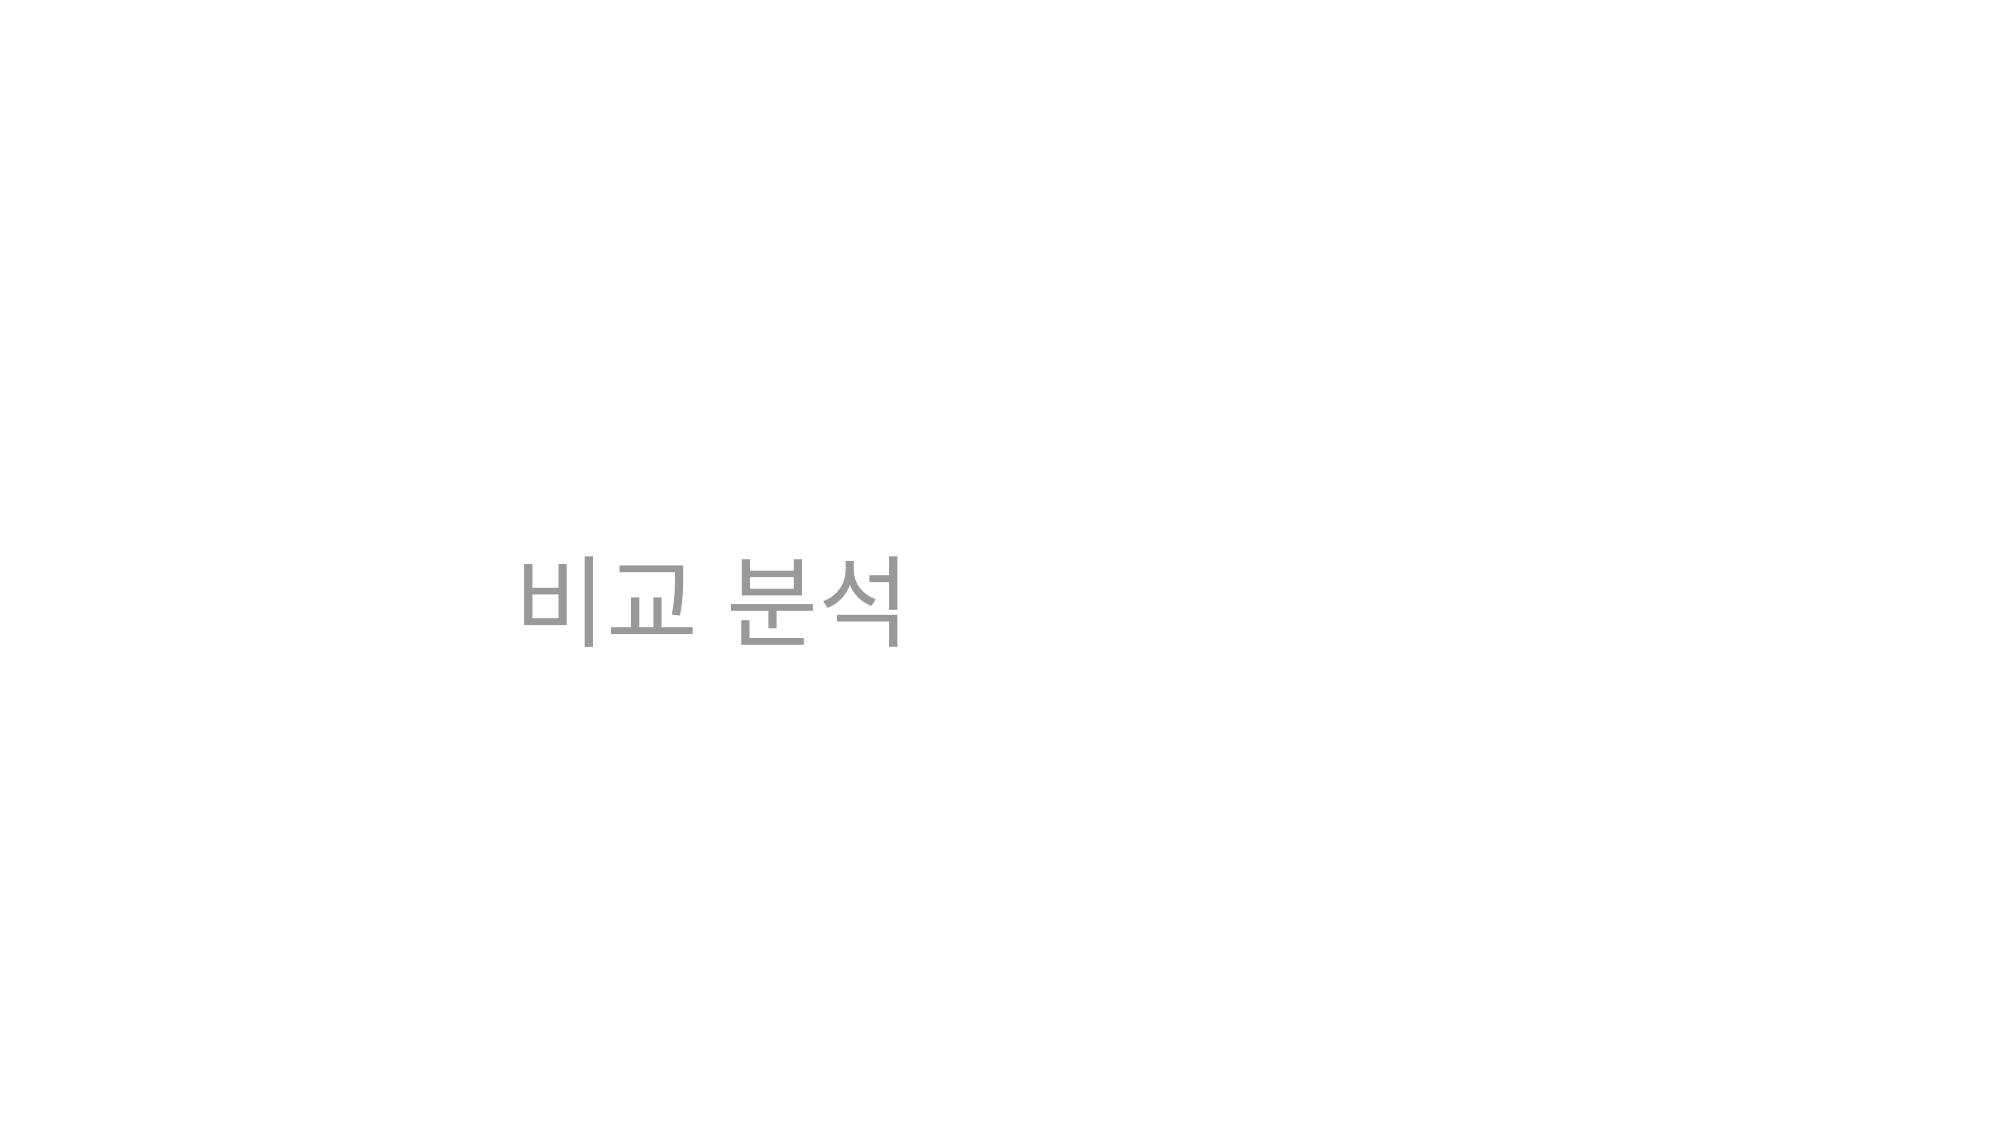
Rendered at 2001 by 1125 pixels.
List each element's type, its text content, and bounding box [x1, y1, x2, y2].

text_box 비교 분석 [500, 532, 1500, 668]
